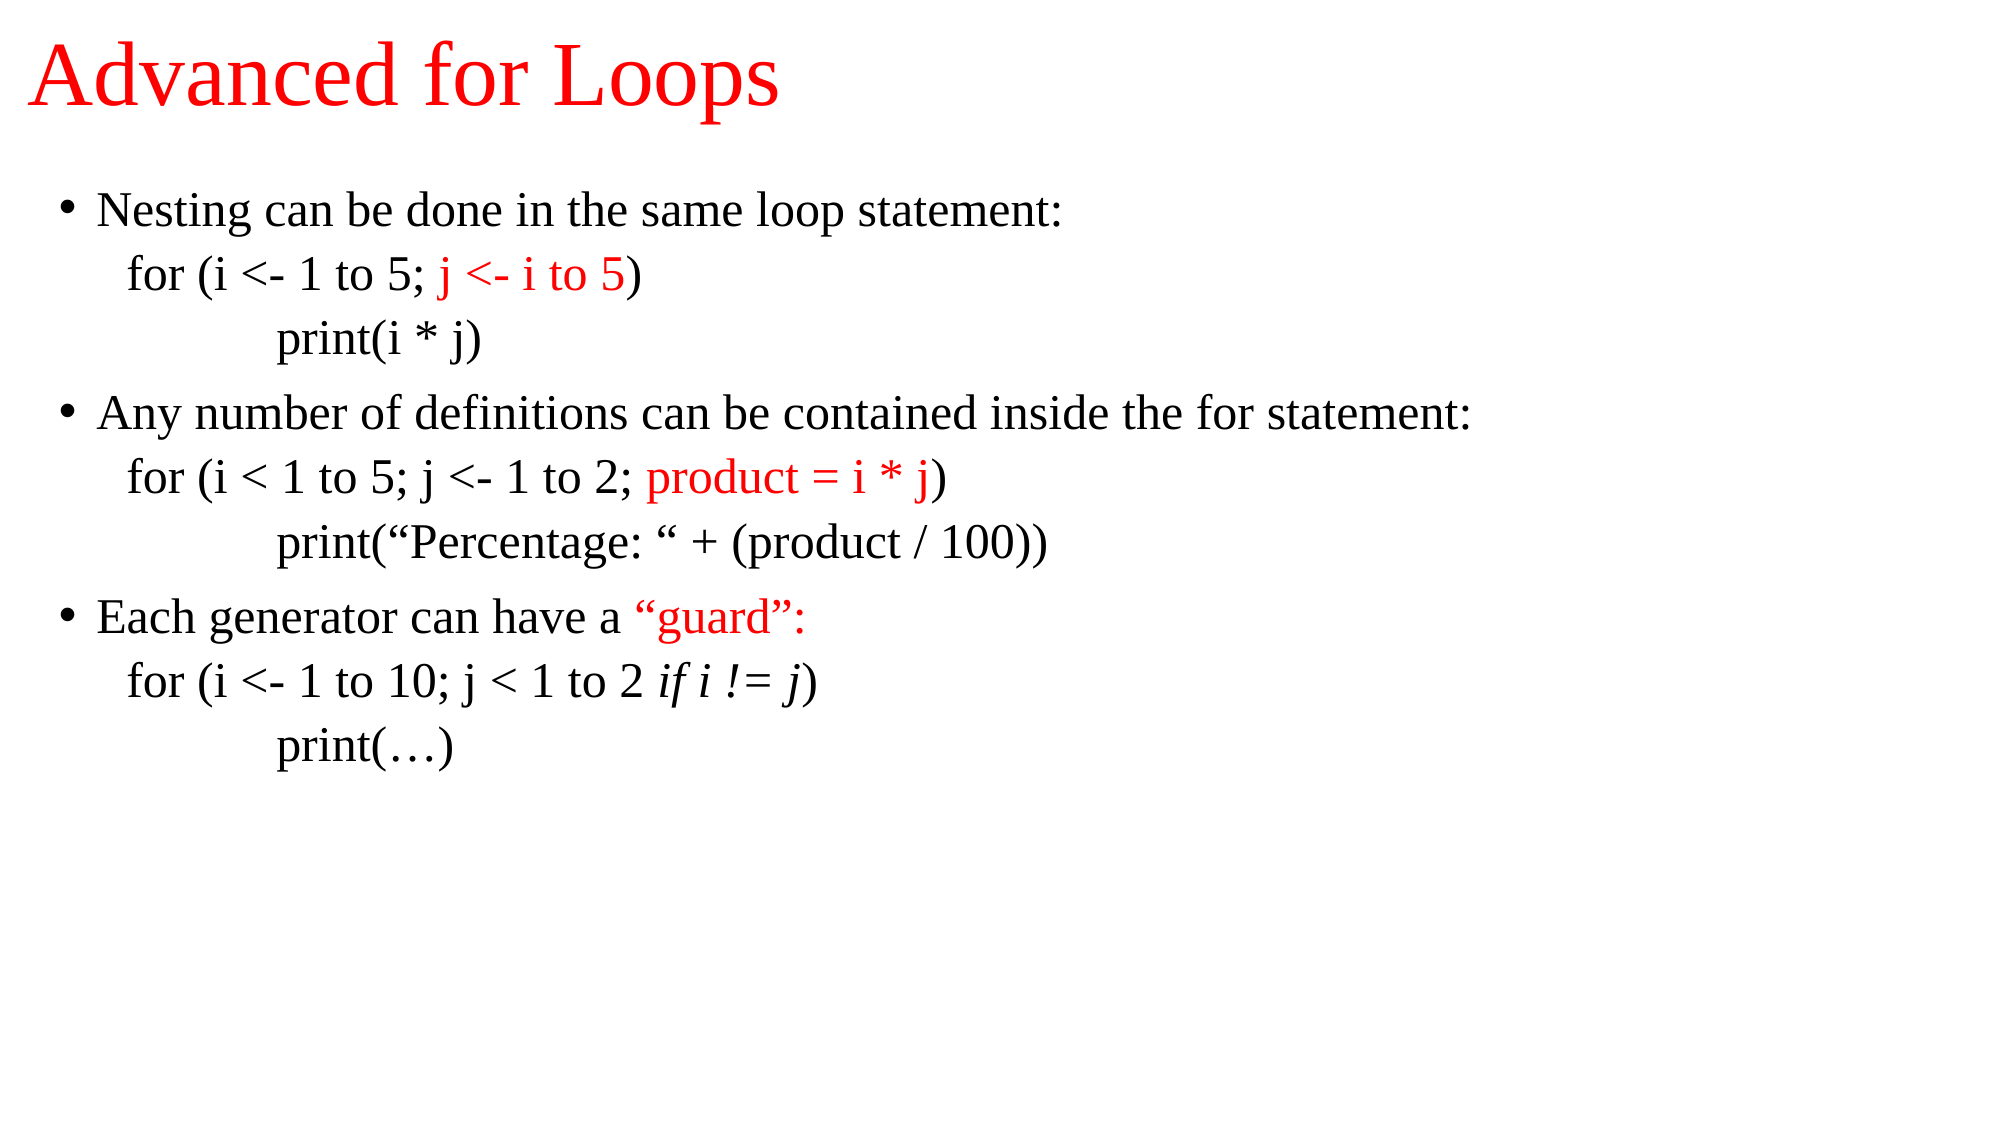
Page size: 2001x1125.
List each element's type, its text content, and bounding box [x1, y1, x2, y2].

title Advanced for Loops [12, 0, 1738, 153]
list Nesting can be done in the same loop statement: for (i <- 1 to 5; j <- i to 5) print(i * j) Any number of definitions can be contained inside the for statement: for (i < 1 to 5; j <- 1 to 2; product = i * j) print(“Percentage: “ + (product / 100)) Each generator can have a “guard”: for (i <- 1 to 10; j < 1 to 2 if i != j) print(…) [43, 175, 1863, 1014]
